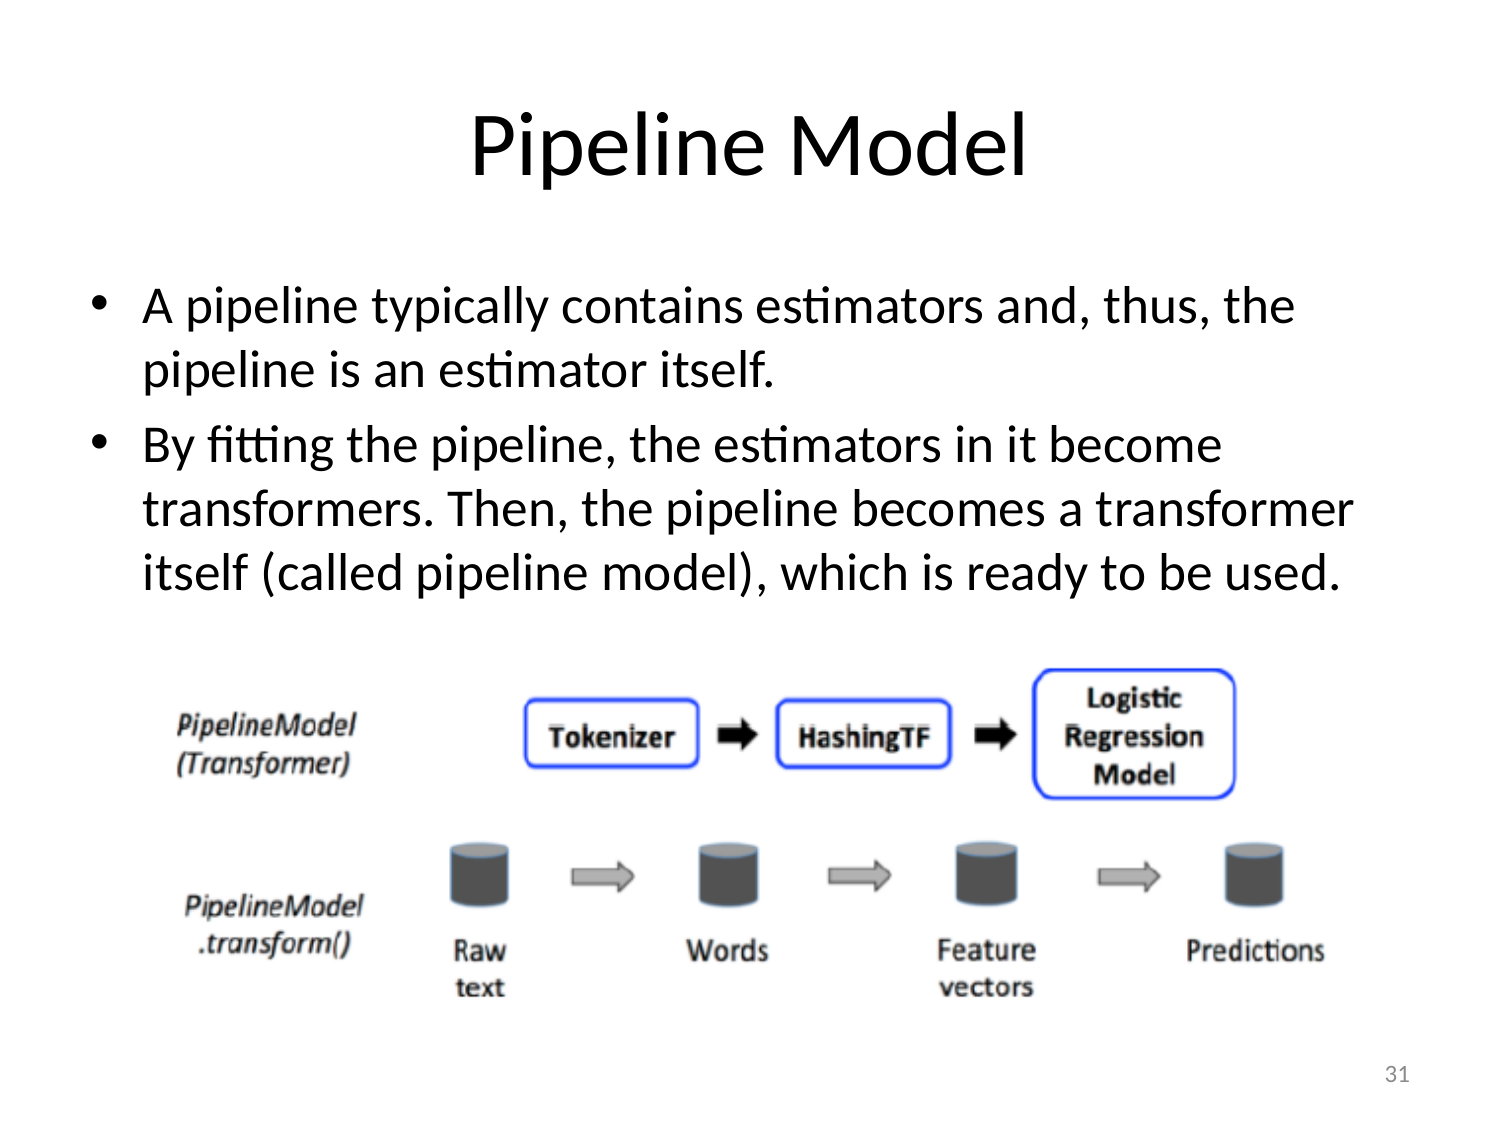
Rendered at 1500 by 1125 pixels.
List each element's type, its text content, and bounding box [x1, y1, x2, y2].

slide_number 31 [1074, 1042, 1425, 1103]
title Pipeline Model [75, 45, 1425, 233]
list A pipeline typically contains estimators and, thus, the pipeline is an estimator itself. By fitting the pipeline, the estimators in it become transformers. Then, the pipeline becomes a transformer itself (called pipeline model), which is ready to be used. [75, 262, 1425, 650]
picture [162, 649, 1343, 1012]
